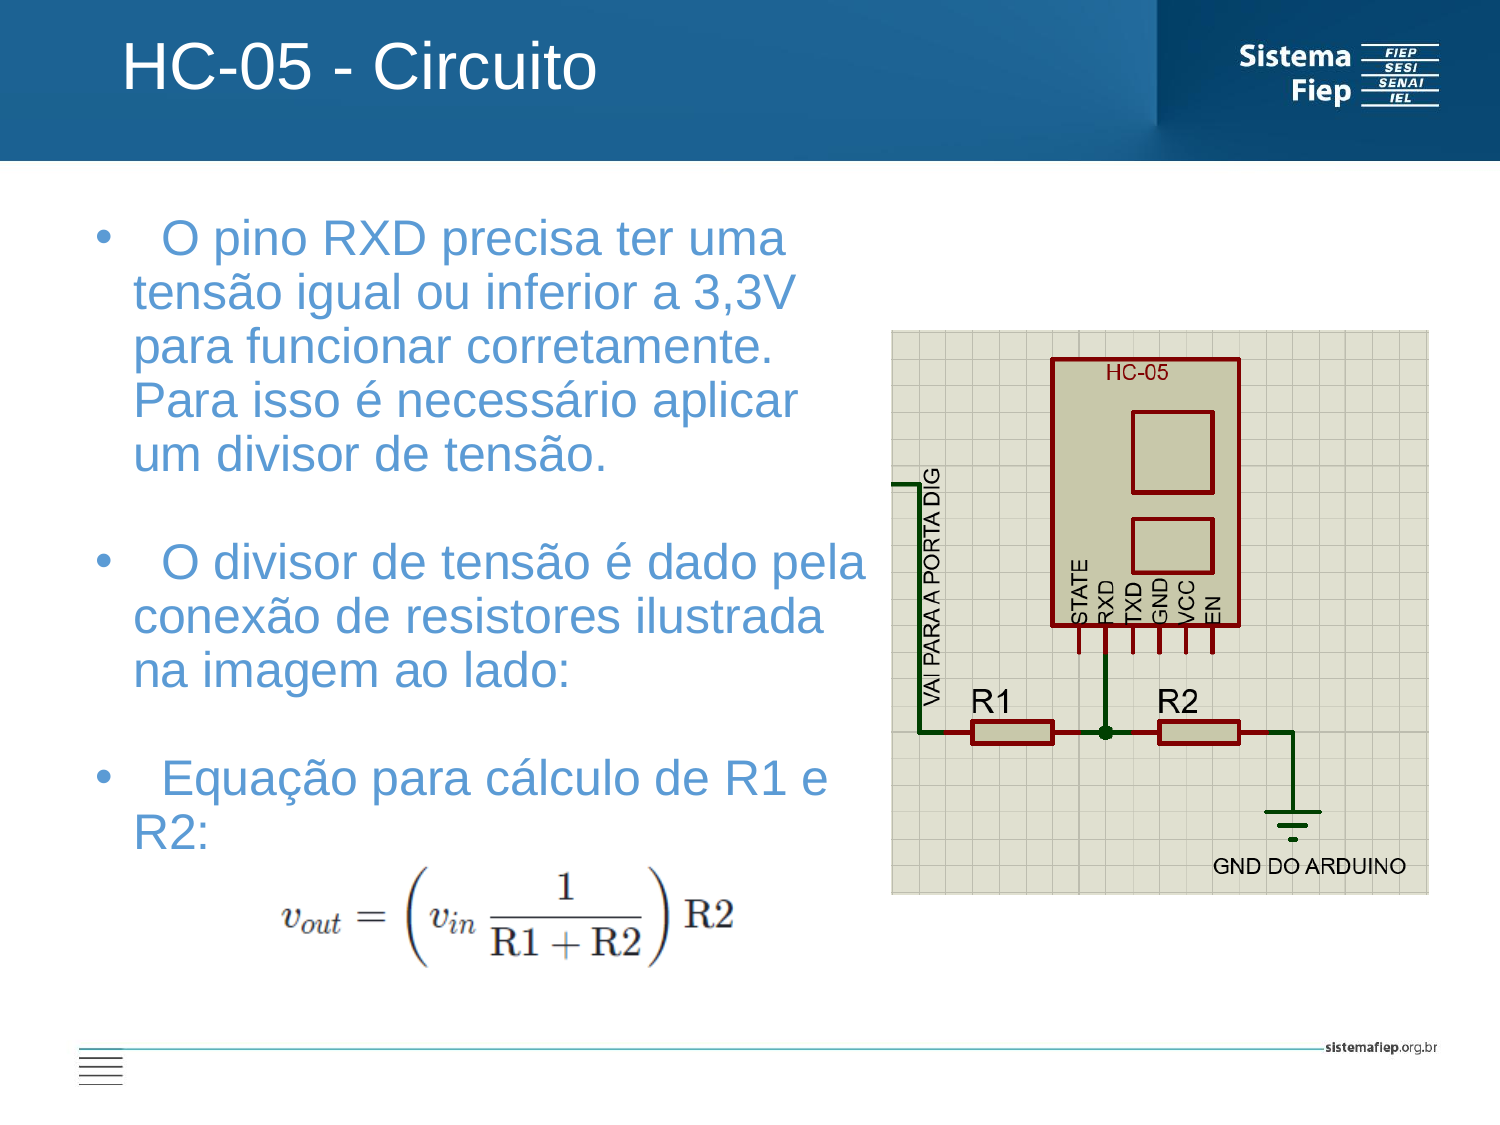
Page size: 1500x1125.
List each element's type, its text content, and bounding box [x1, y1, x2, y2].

text_box O pino RXD precisa ter uma tensão igual ou inferior a 3,3V para funcionar corretamente. Para isso é necessário aplicar um divisor de tensão. O divisor de tensão é dado pela conexão de resistores ilustrada na imagem ao lado: Equação para cálculo de R1 e R2: [80, 205, 892, 1020]
picture [0, 0, 1500, 1125]
text_box HC-05 - Circuito [106, 24, 1400, 131]
